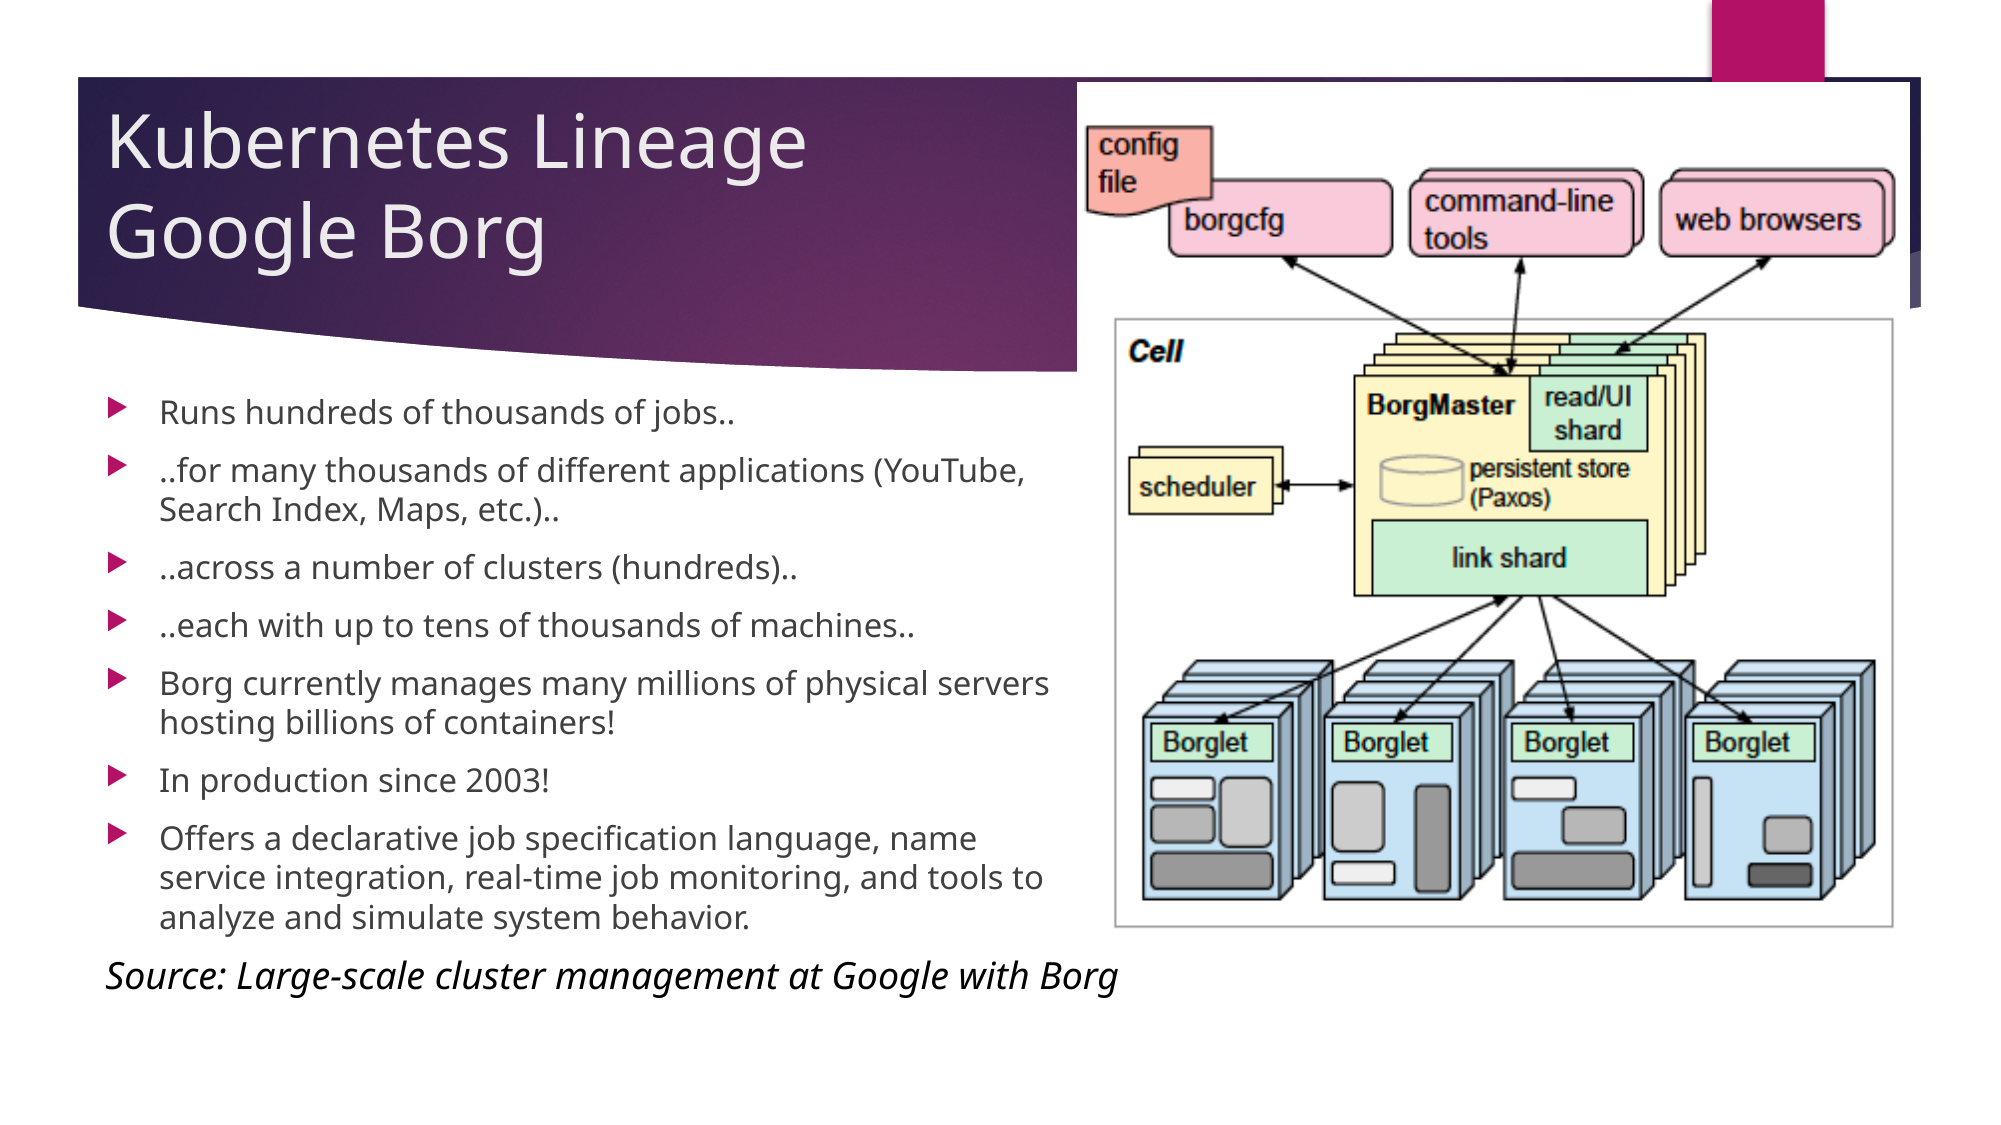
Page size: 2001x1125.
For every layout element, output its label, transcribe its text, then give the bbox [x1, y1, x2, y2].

list Runs hundreds of thousands of jobs.. ..for many thousands of different applications (YouTube, Search Index, Maps, etc.).. ..across a number of clusters (hundreds).. ..each with up to tens of thousands of machines.. Borg currently manages many millions of physical servers hosting billions of containers! In production since 2003! Offers a declarative job specification language, name service integration, real-time job monitoring, and tools to analyze and simulate system behavior. [90, 383, 1071, 944]
picture [1076, 82, 1910, 945]
title Kubernetes Lineage Google Borg [90, 139, 1071, 227]
text_box Source: Large-scale cluster management at Google with Borg [90, 944, 1643, 1004]
